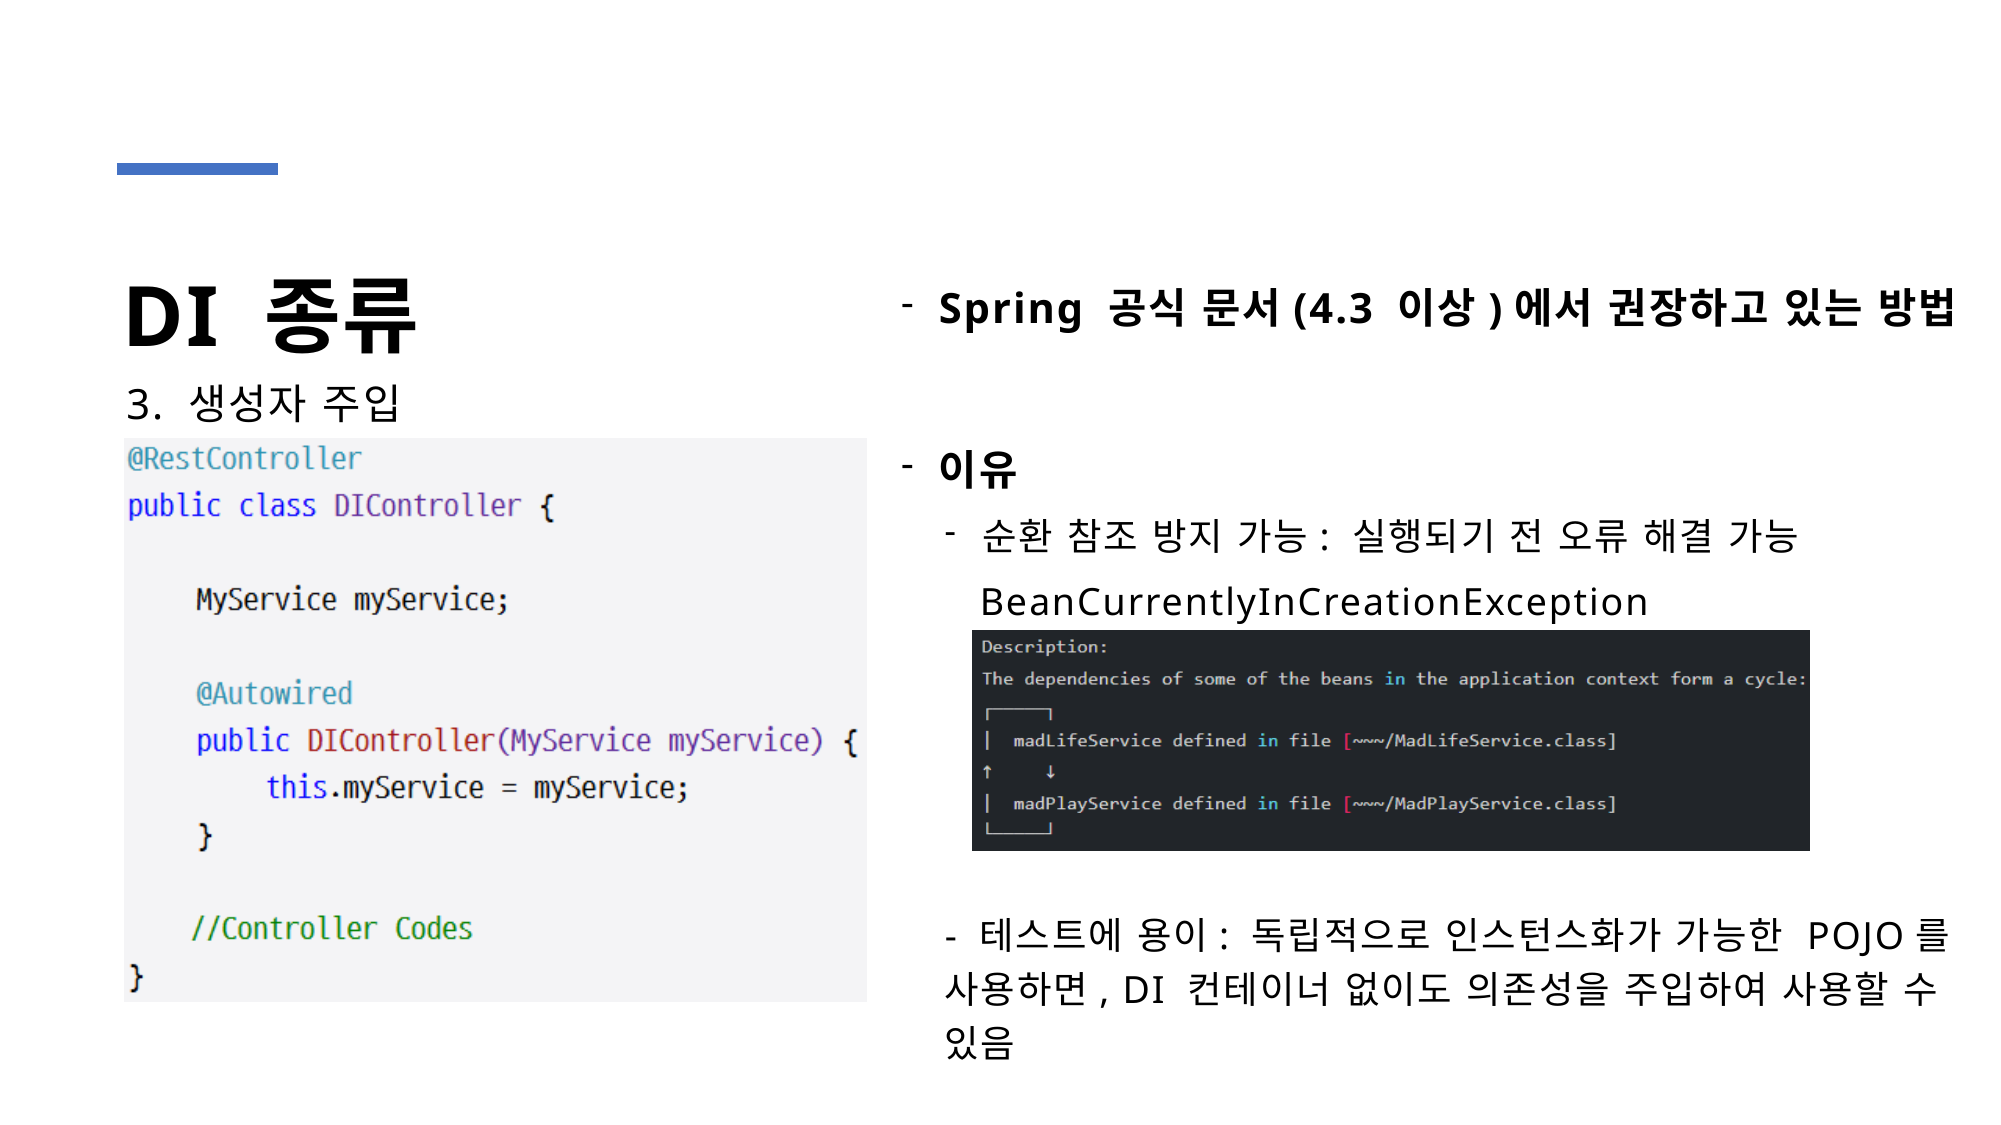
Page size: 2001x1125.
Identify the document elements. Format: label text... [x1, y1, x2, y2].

text_box Spring 공식 문서(4.3 이상)에서 권장하고 있는 방법 이유 순환 참조 방지 가능: 실행되기 전 오류 해결 가능 BeanCurrentlyInCreationException - 테스트에 용이: 독립적으로 인스턴스화가 가능한 POJO를 사용하면, DI 컨테이너 없이도 의존성을 주입하여 사용할 수 있음 [883, 254, 1984, 1125]
list 3. 생성자 주입 [108, 349, 867, 935]
picture [972, 630, 1810, 851]
picture [124, 438, 868, 1002]
title DI 종류 [105, 224, 1892, 405]
